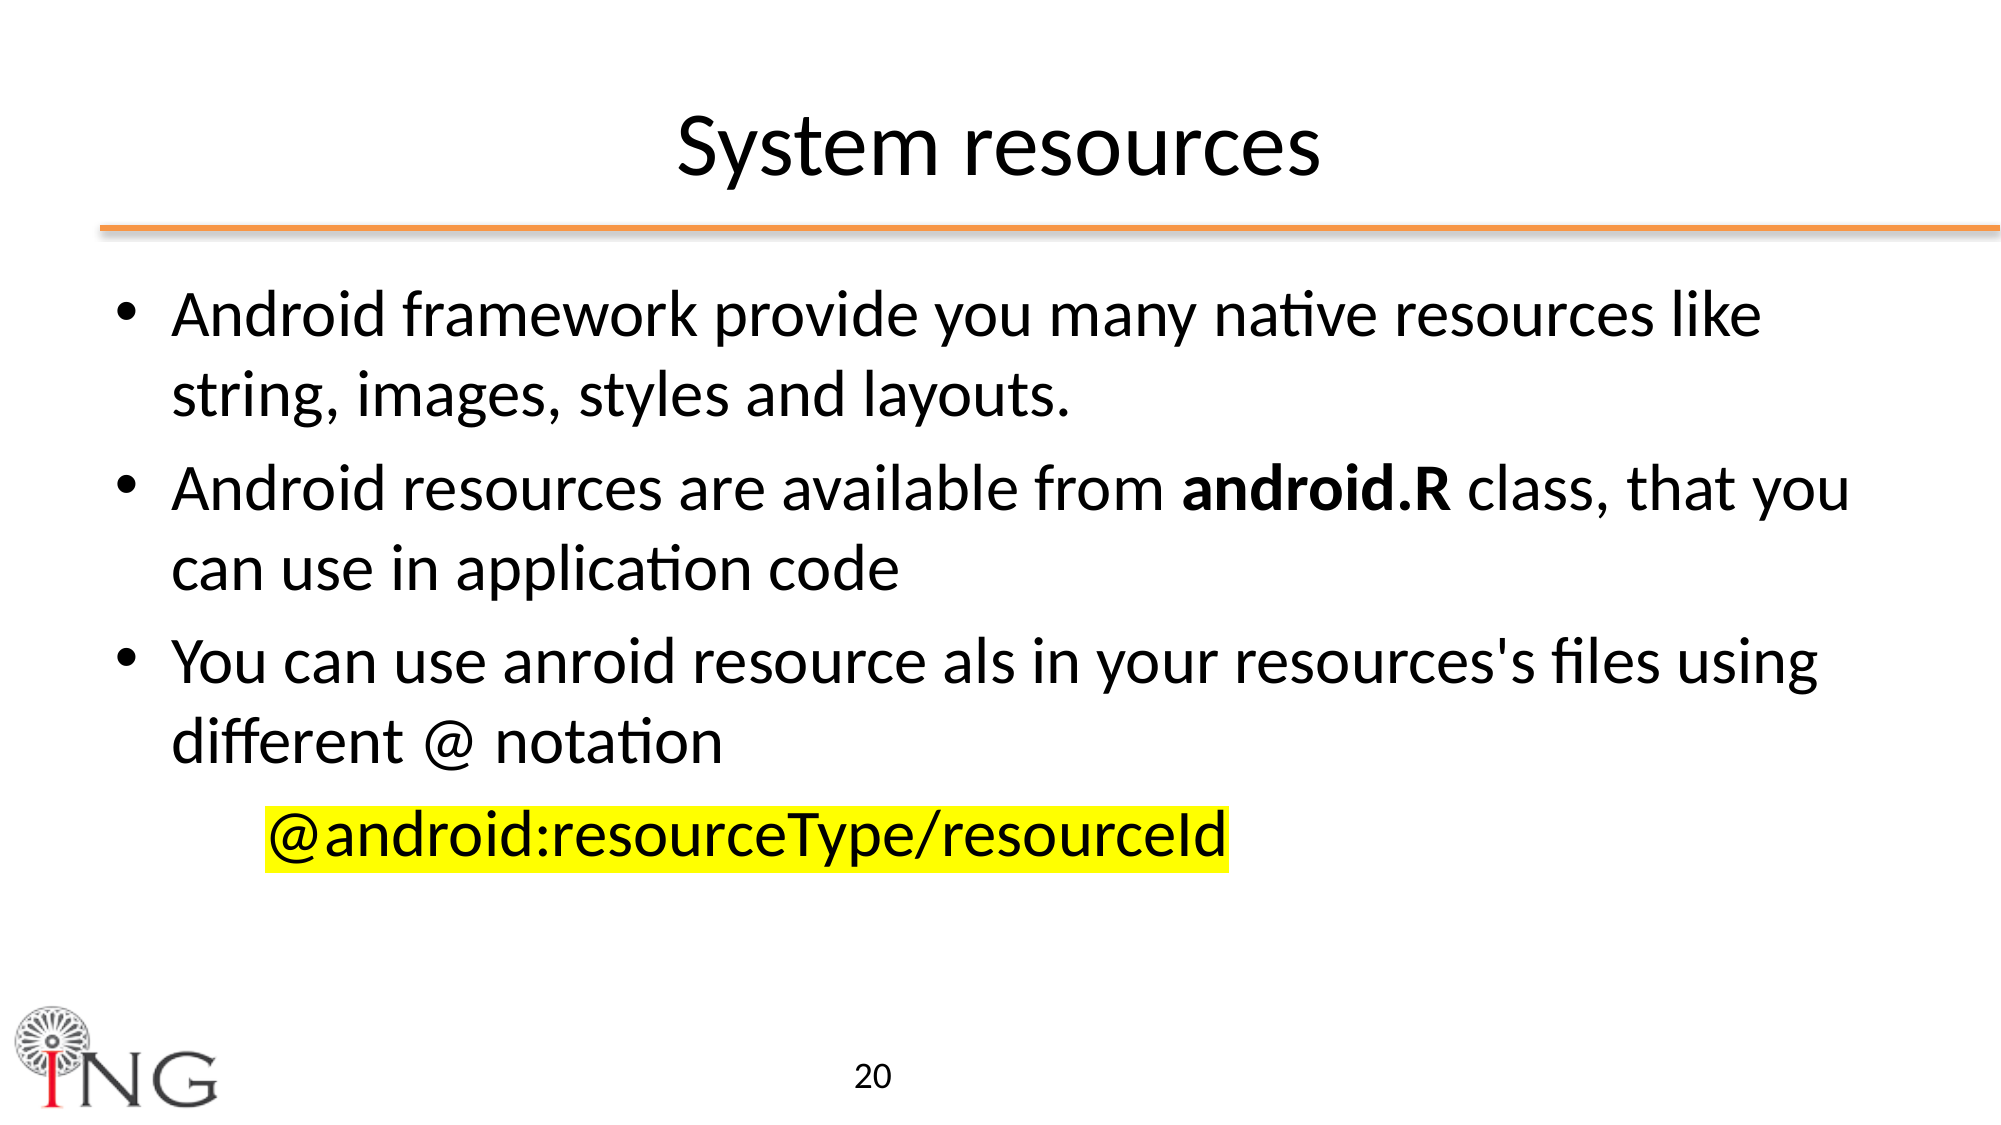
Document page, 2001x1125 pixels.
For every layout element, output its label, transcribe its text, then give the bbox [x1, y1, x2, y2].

slide_number 20 [839, 1043, 1900, 1104]
picture [0, 987, 244, 1125]
list Android framework provide you many native resources like string, images, styles and layouts. Android resources are available from android.R class, that you can use in application code You can use anroid resource als in your resources's files using different @ notation @android:resourceType/resourceId [99, 262, 1900, 1005]
title System resources [99, 45, 1900, 233]
